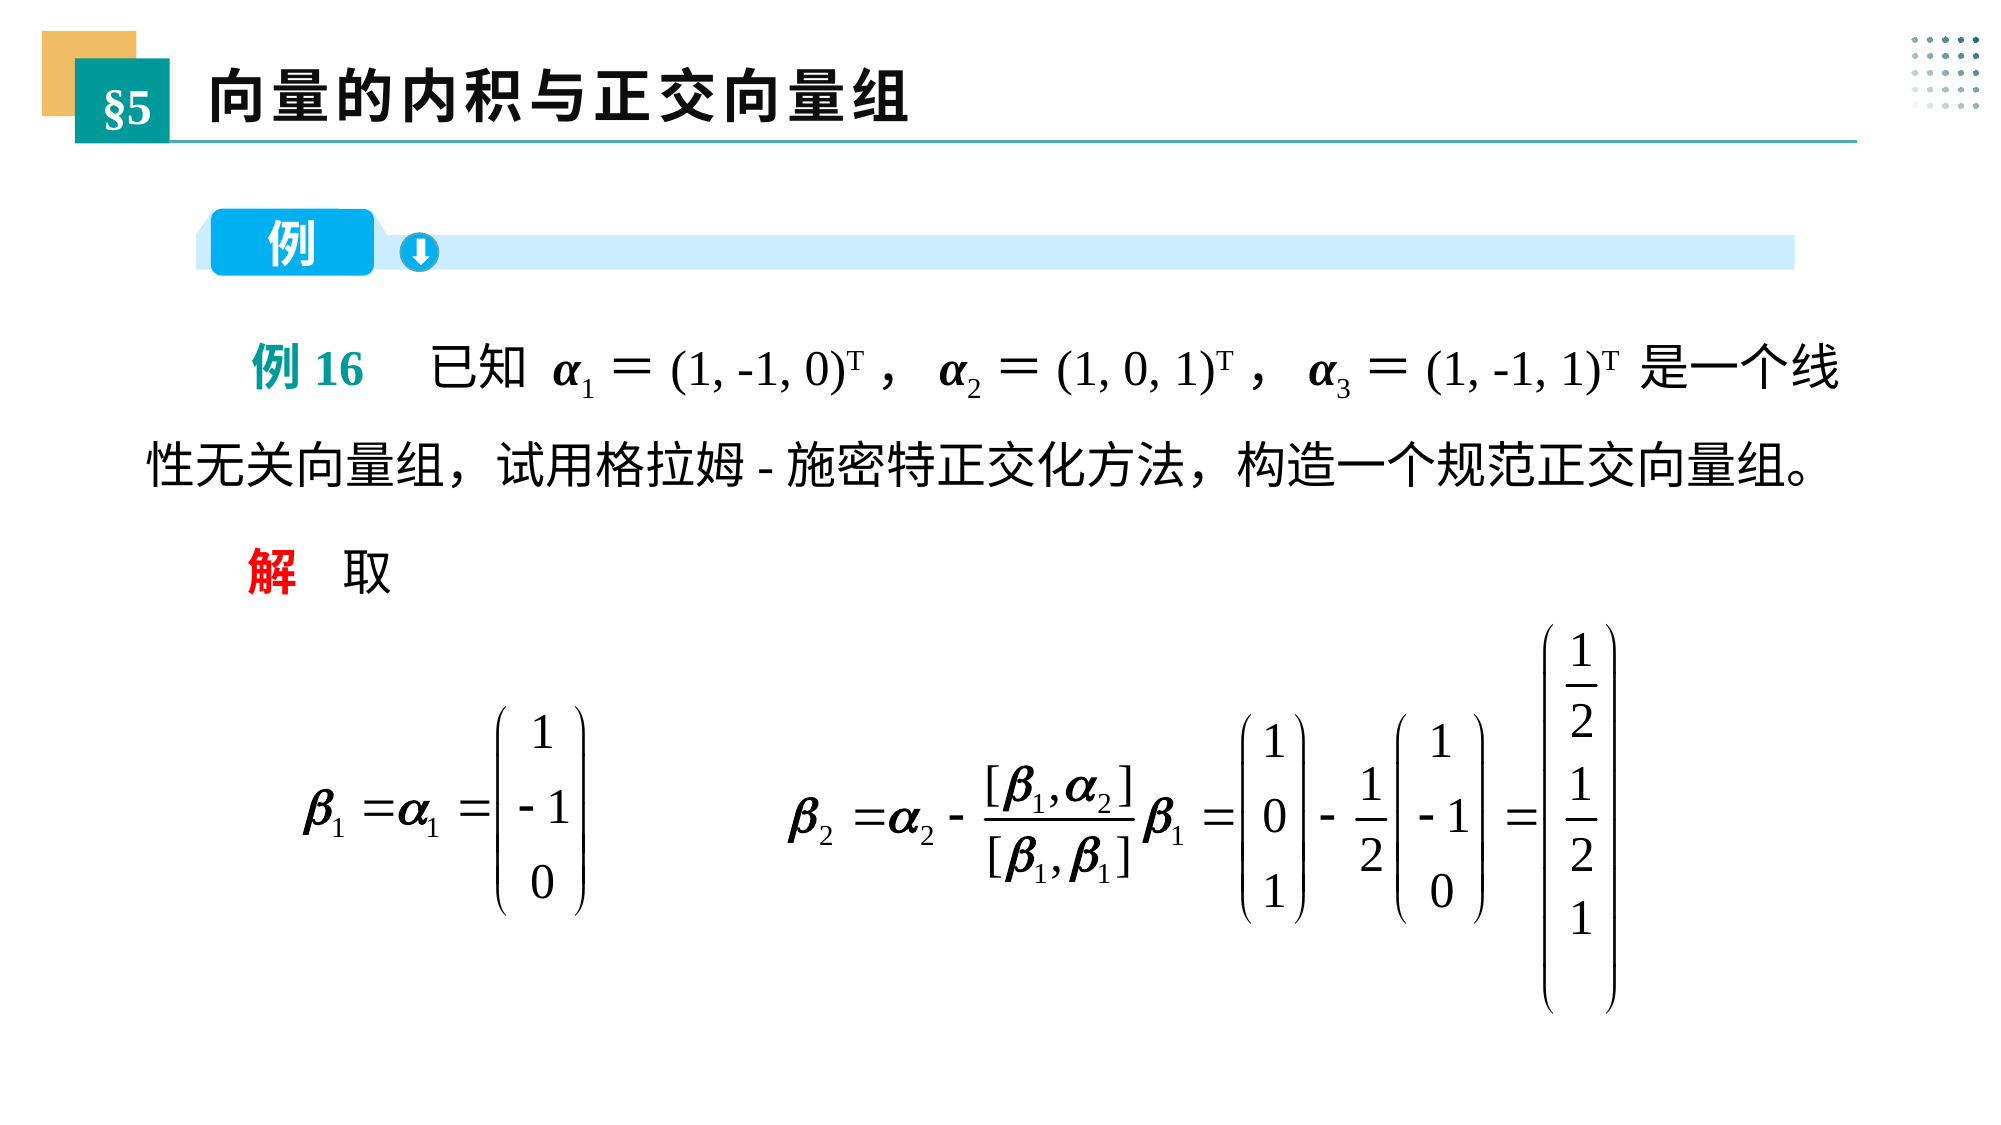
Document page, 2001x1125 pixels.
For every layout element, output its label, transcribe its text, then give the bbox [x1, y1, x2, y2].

text_box 解 取 [130, 502, 1856, 608]
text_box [195, 207, 1795, 279]
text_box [298, 701, 595, 922]
text_box 例16 已知 α1＝(1, -1, 0)T，α2＝(1, 0, 1)T，α3＝(1, -1, 1)T 是一个线性无关向量组，试用格拉姆-施密特正交化方法，构造一个规范正交向量组。 [130, 294, 1856, 502]
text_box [79, 51, 980, 143]
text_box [783, 619, 1626, 1020]
